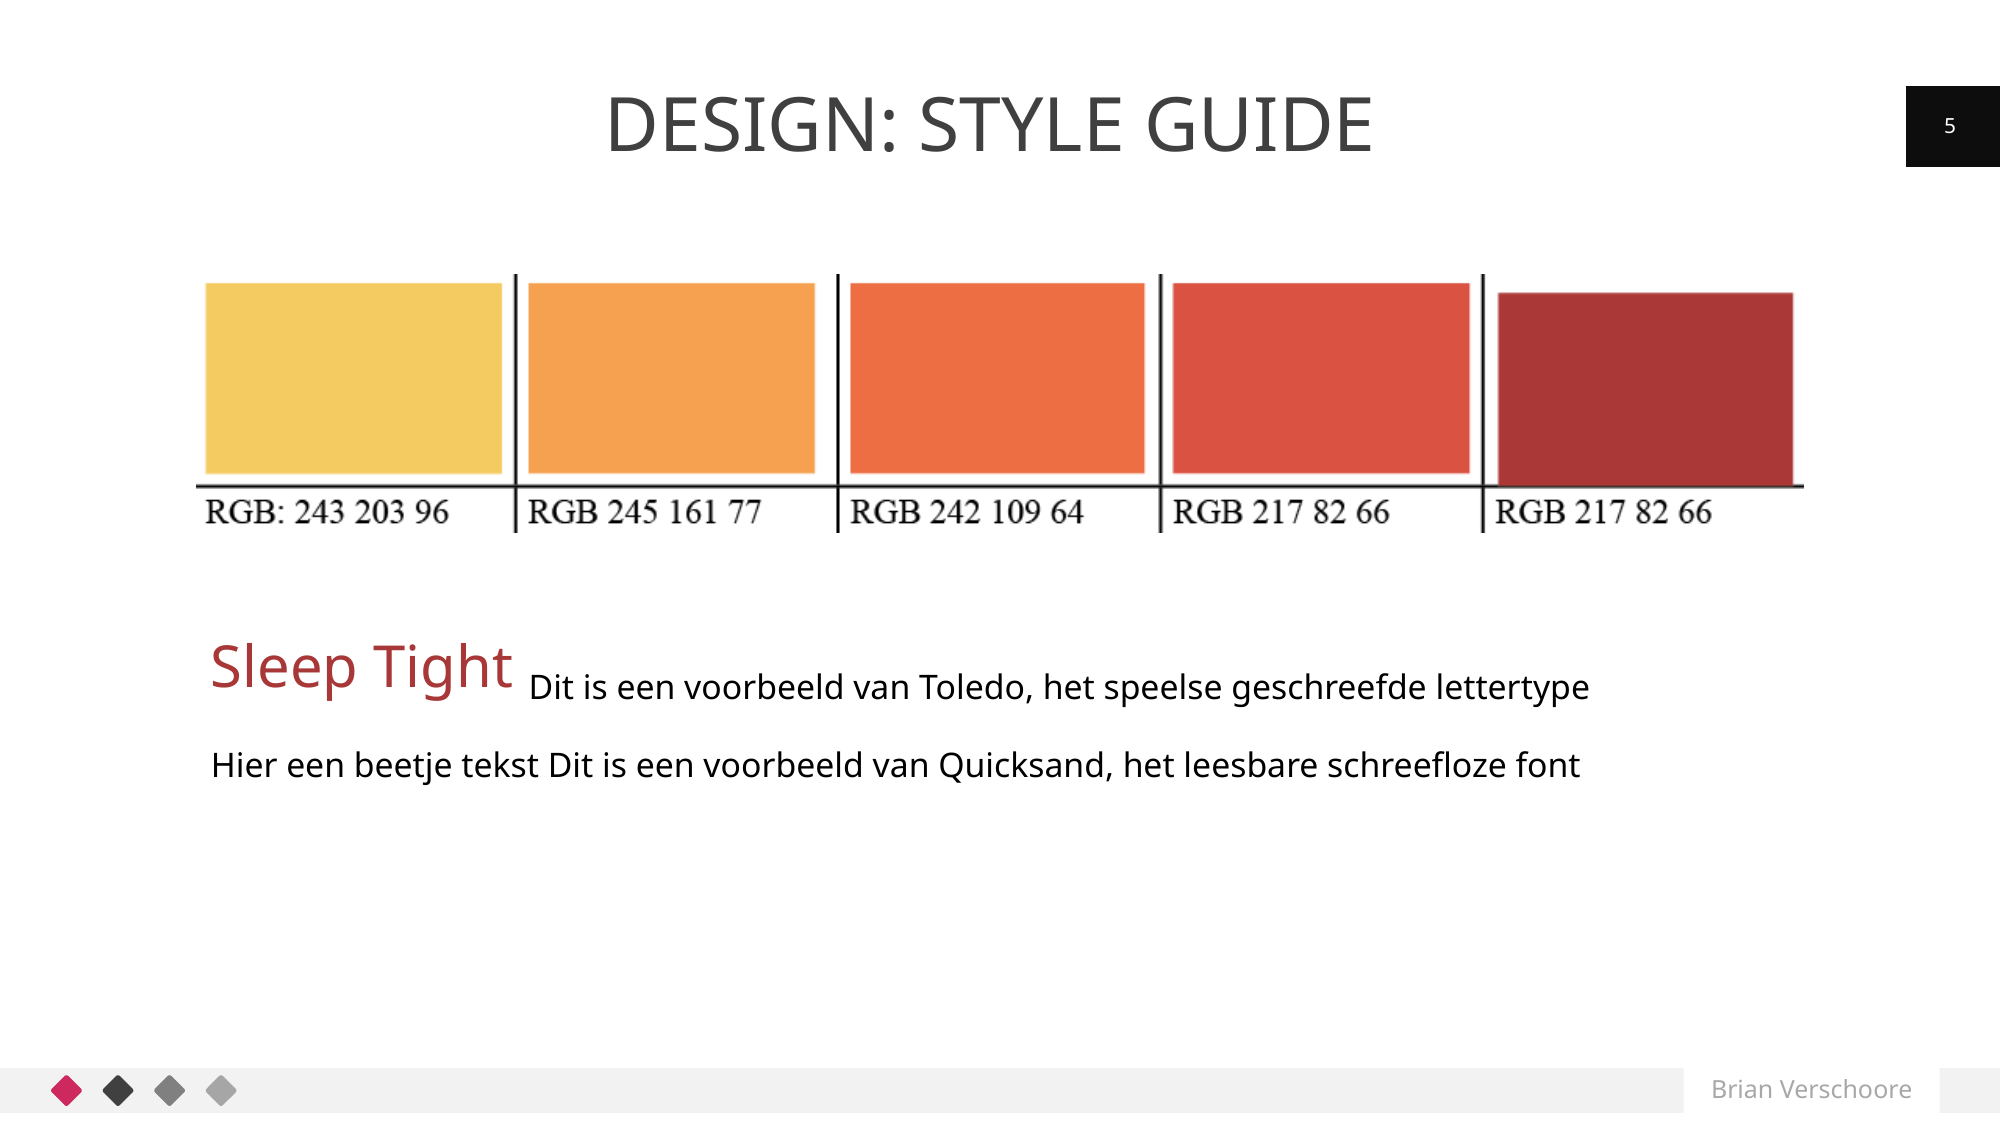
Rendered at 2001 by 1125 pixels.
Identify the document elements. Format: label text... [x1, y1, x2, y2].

slide_number 5 [1915, 96, 1985, 157]
title Design: style guide [137, 86, 1863, 169]
footer Brian Verschoore [1683, 1067, 1940, 1114]
text_box Sleep Tight Dit is een voorbeeld van Toledo, het speelse geschreefde lettertype Hier een beetje tekst Dit is een voorbeeld van Quicksand, het leesbare schreefloze font [196, 609, 1804, 955]
picture [195, 274, 1804, 533]
